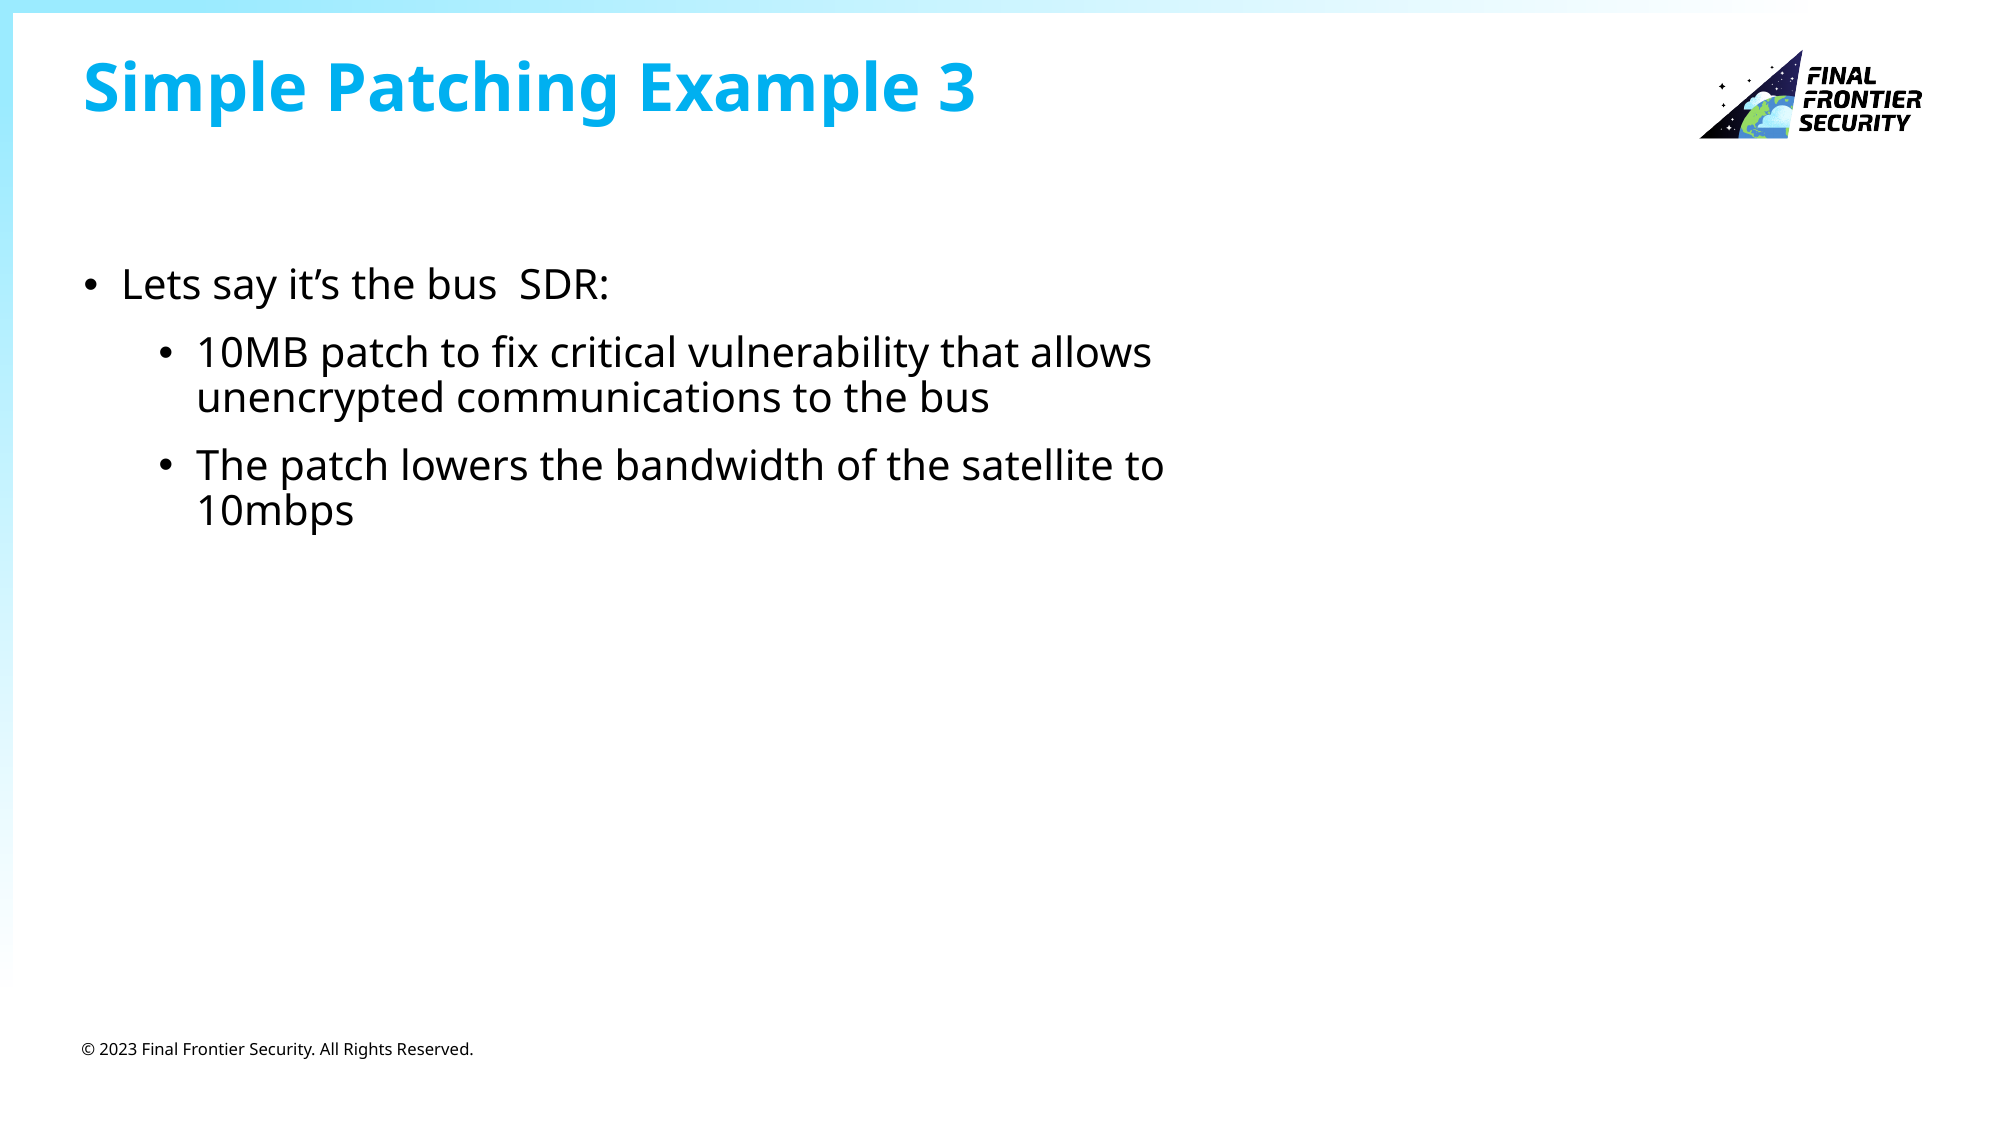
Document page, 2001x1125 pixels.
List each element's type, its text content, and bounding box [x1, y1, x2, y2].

picture [1690, 40, 1931, 148]
list Lets say it’s the bus SDR: 10MB patch to fix critical vulnerability that allows unencrypted communications to the bus The patch lowers the bandwidth of the satellite to 10mbps [83, 263, 1248, 1021]
title Simple Patching Example 3 [83, 54, 1602, 220]
